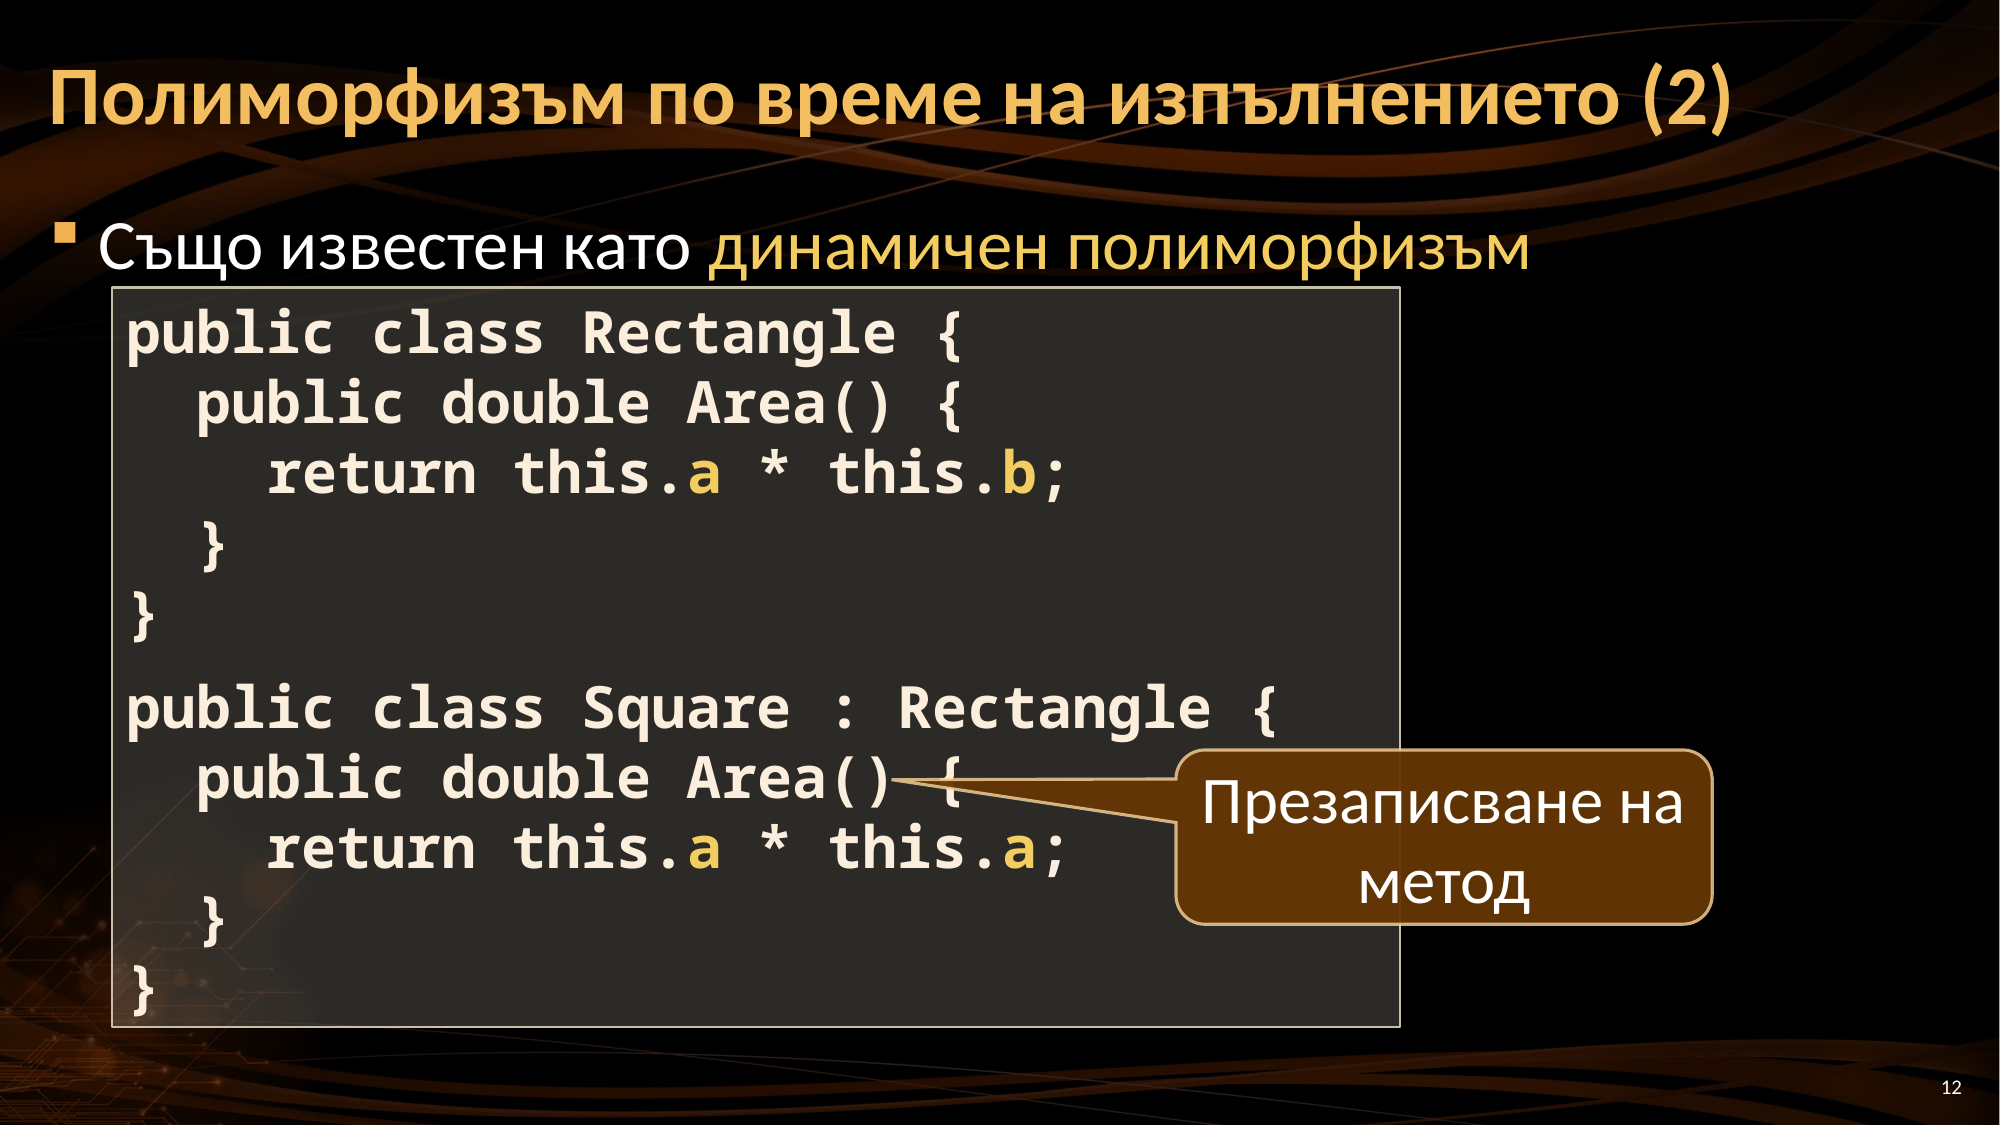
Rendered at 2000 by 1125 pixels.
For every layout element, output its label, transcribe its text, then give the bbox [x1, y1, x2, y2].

title Полиморфизъм по време на изпълнението (2) [30, 6, 1968, 189]
text_box public class Rectangle { public double Area() { return this.a * this.b; } } public class Square : Rectangle { public double Area() { return this.a * this.a; } } [112, 287, 1400, 1027]
picture [0, 0, 2000, 1125]
slide_number 12 [1897, 1070, 1968, 1103]
text_box Презаписване на метод [891, 748, 1714, 926]
list Също известен като динамичен полиморфизъм [31, 189, 1968, 1103]
